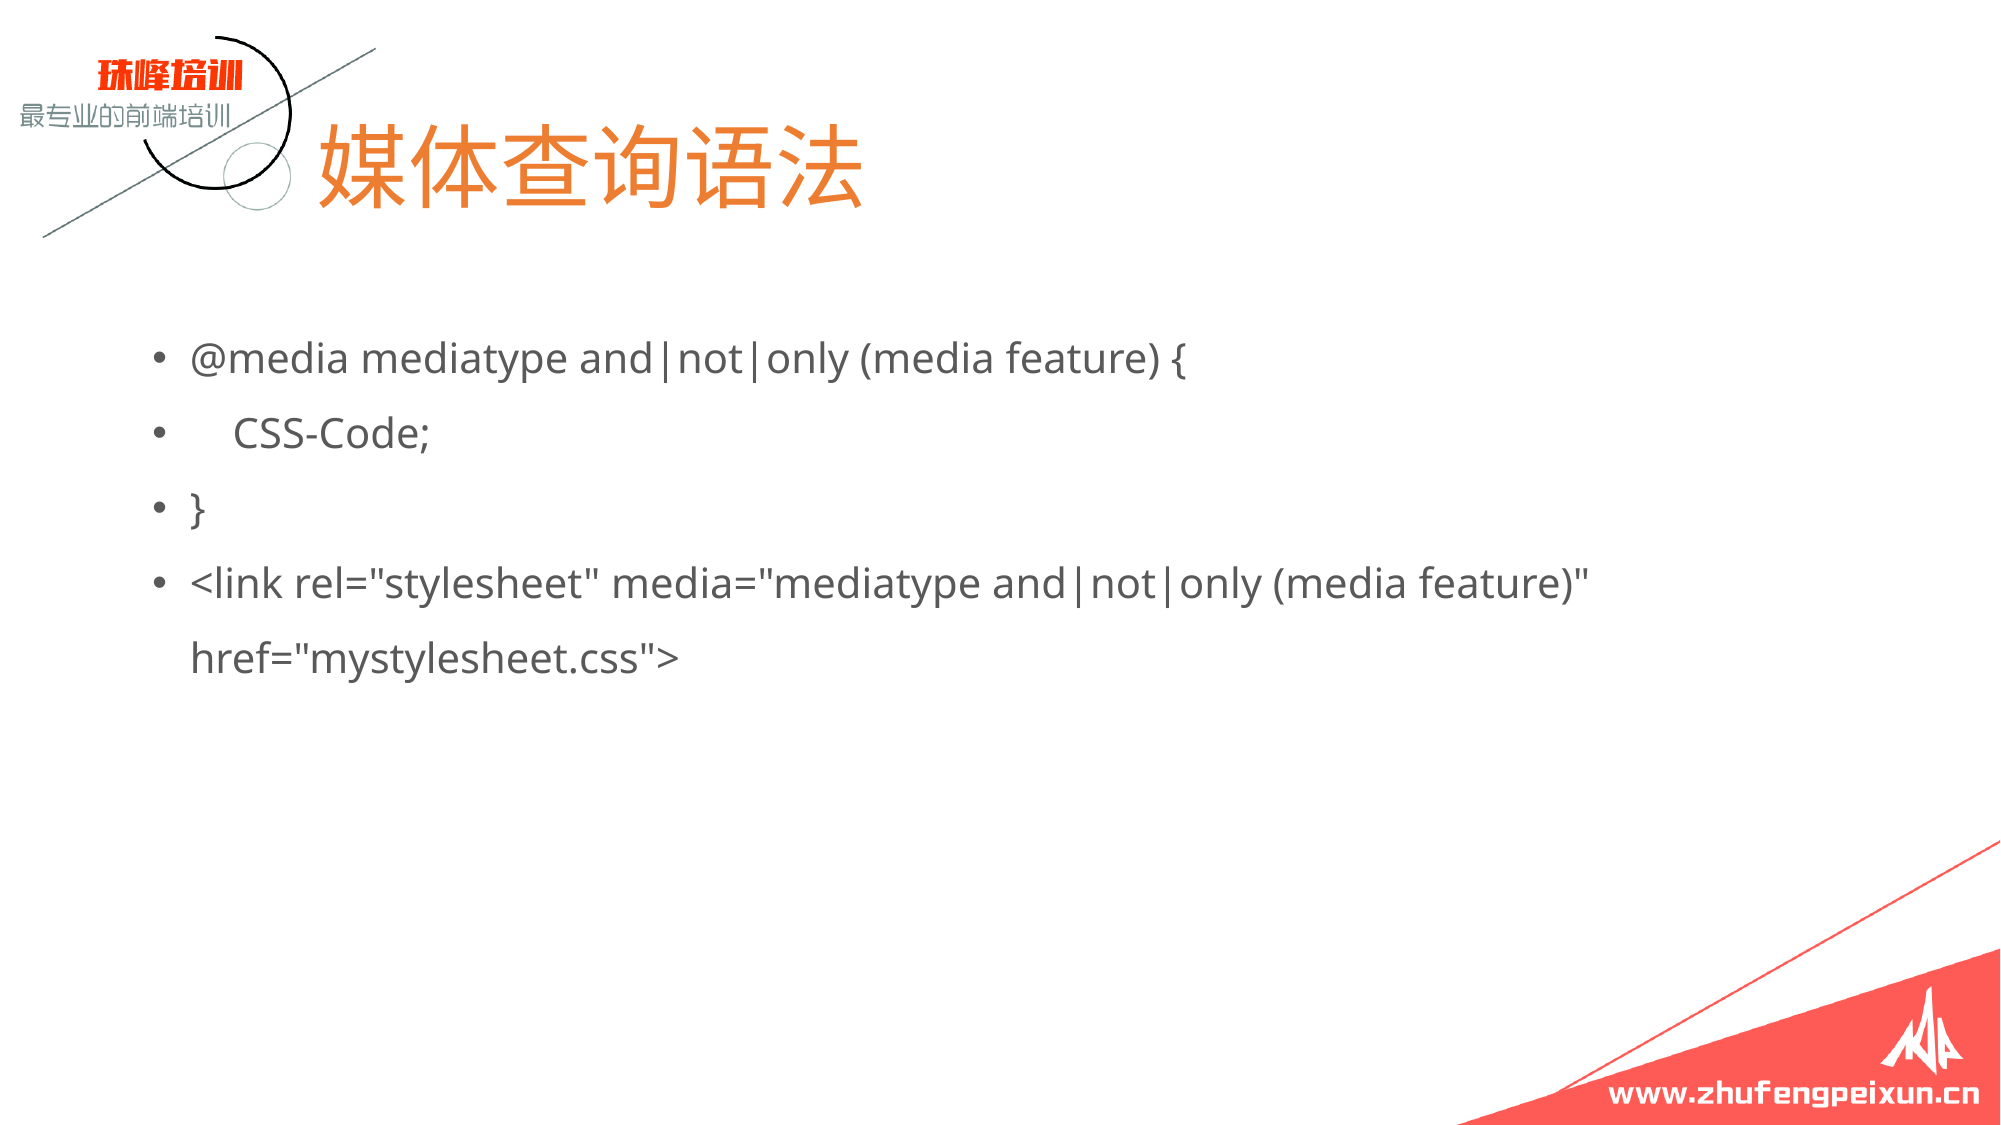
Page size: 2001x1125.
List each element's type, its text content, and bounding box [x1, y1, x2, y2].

picture [1437, 796, 2001, 1125]
list @media mediatype and|not|only (media feature) { CSS-Code; } <link rel="stylesheet" media="mediatype and|not|only (media feature)" href="mystylesheet.css"> [137, 299, 1863, 1014]
picture [18, 36, 376, 238]
title 媒体查询语法 [302, 114, 1799, 248]
